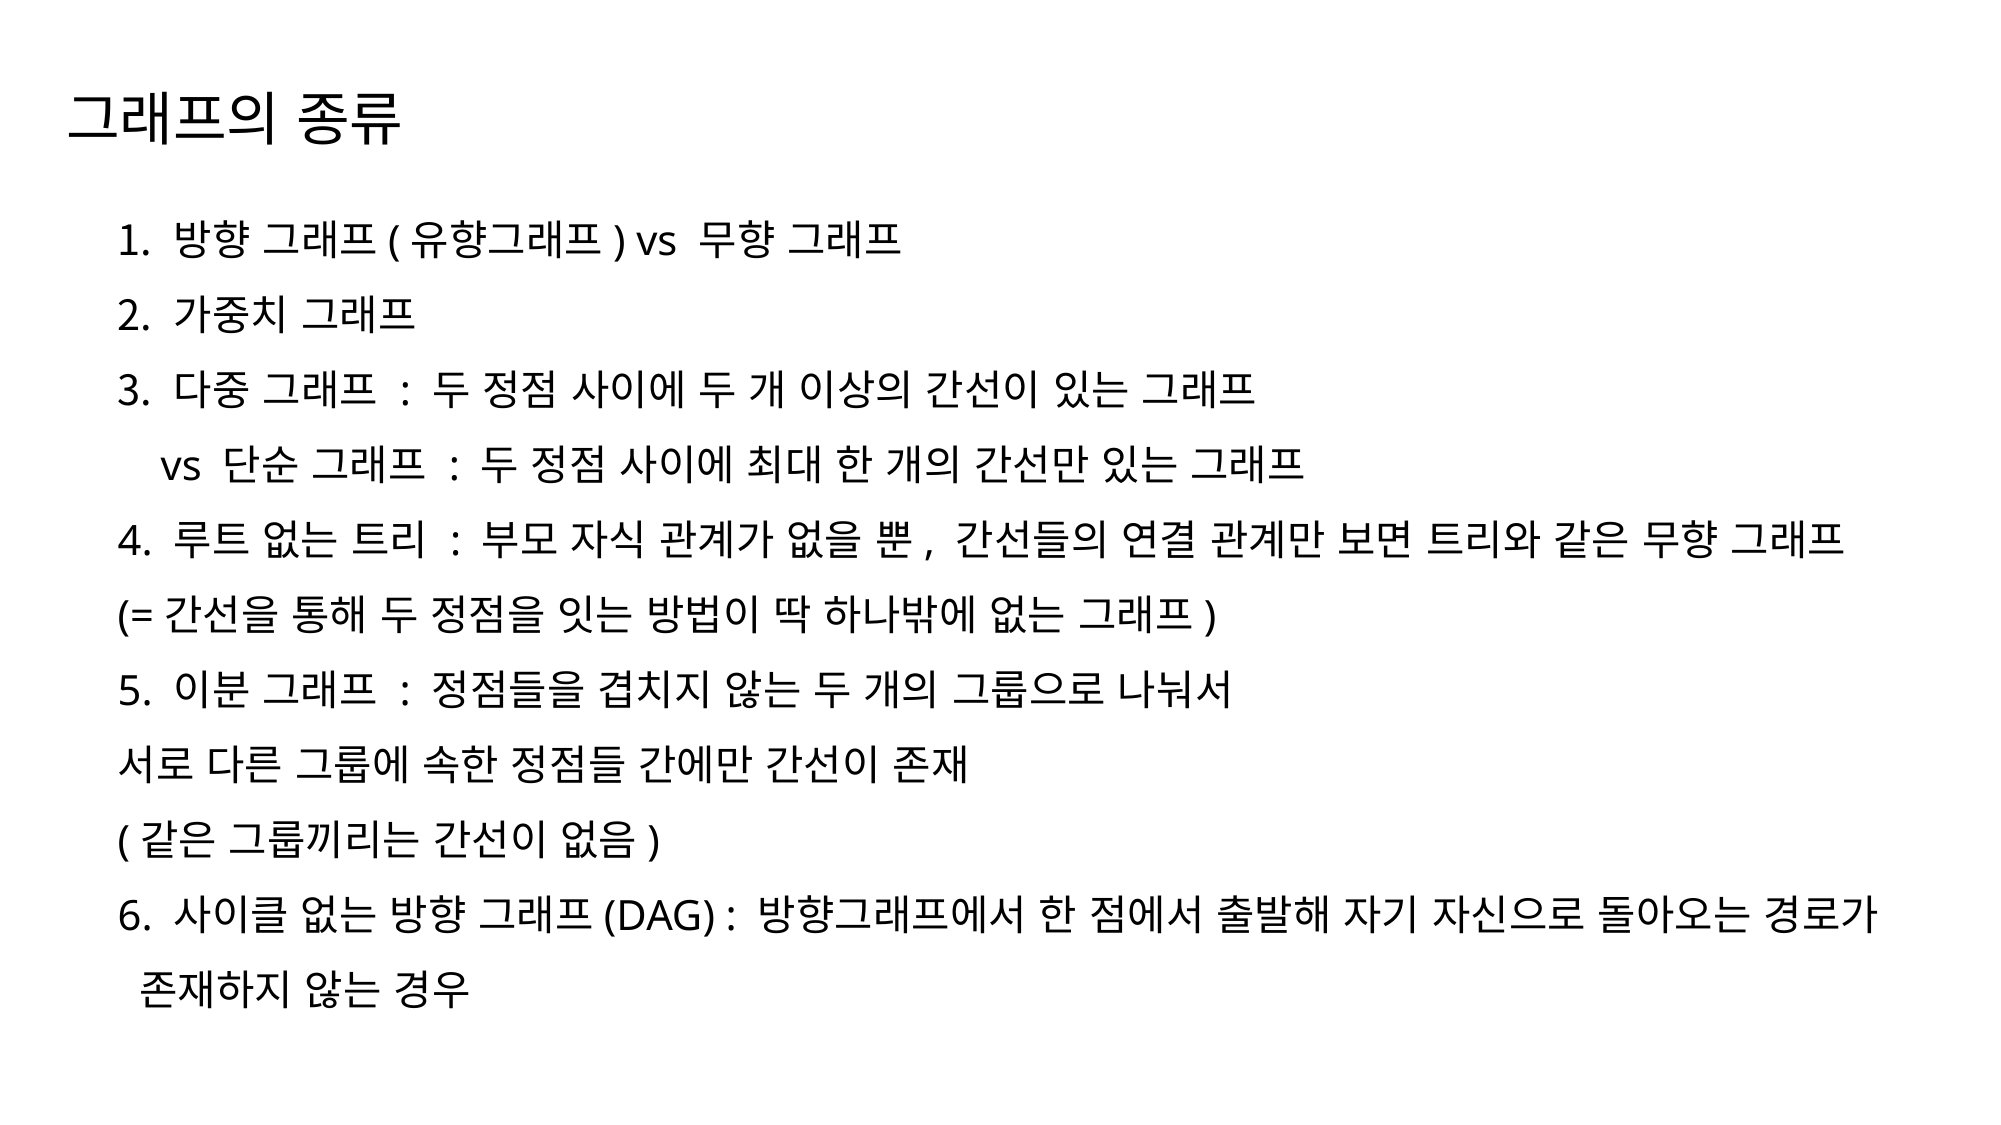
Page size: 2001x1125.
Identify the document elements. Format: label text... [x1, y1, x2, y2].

text_box 그래프의 종류 [51, 74, 419, 160]
text_box 방향 그래프(유향그래프) vs 무향 그래프 가중치 그래프 다중 그래프 : 두 정점 사이에 두 개 이상의 간선이 있는 그래프 vs 단순 그래프 : 두 정점 사이에 최대 한 개의 간선만 있는 그래프 4. 루트 없는 트리 : 부모 자식 관계가 없을 뿐, 간선들의 연결 관계만 보면 트리와 같은 무향 그래프 (=간선을 통해 두 정점을 잇는 방법이 딱 하나밖에 없는 그래프) 5. 이분 그래프 : 정점들을 겹치지 않는 두 개의 그룹으로 나눠서 서로 다른 그룹에 속한 정점들 간에만 간선이 존재 (같은 그룹끼리는 간선이 없음) 6. 사이클 없는 방향 그래프(DAG) : 방향그래프에서 한 점에서 출발해 자기 자신으로 돌아오는 경로가 존재하지 않는 경우 [102, 181, 1895, 1021]
